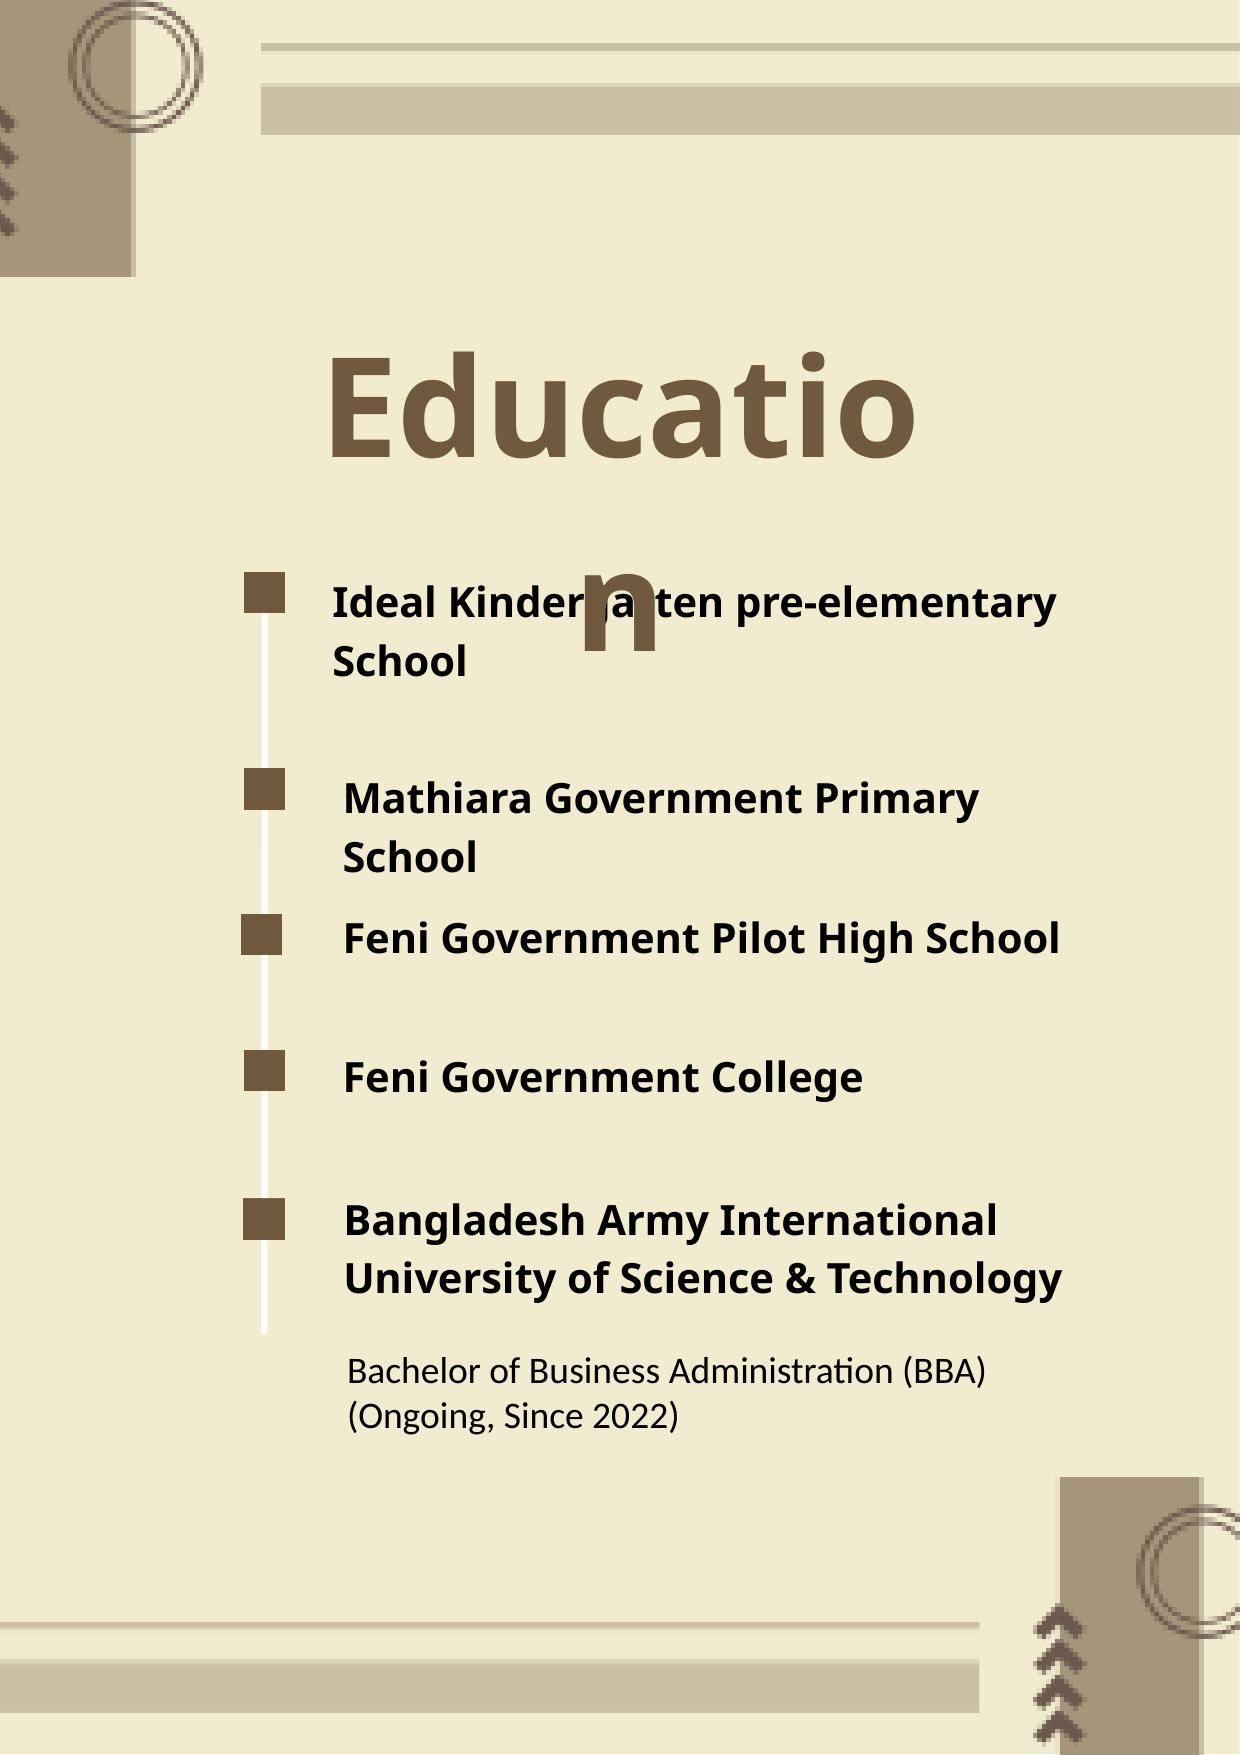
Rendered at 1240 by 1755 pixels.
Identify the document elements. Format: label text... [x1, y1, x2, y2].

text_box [243, 767, 285, 810]
text_box [1033, 1477, 1240, 1755]
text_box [243, 1049, 285, 1092]
text_box [261, 43, 1240, 135]
text_box Ideal Kindergarten pre-elementary School [332, 567, 1082, 685]
text_box [0, 0, 204, 277]
text_box Feni Government Pilot High School [342, 903, 1126, 962]
text_box Bangladesh Army International University of Science & Technology [343, 1185, 1183, 1303]
text_box Bachelor of Business Administration (BBA) (Ongoing, Since 2022) [332, 1338, 1092, 1444]
text_box Feni Government College [342, 1042, 1049, 1101]
text_box Education [301, 291, 939, 680]
picture [243, 1184, 285, 1240]
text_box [243, 571, 285, 614]
text_box Mathiara Government Primary School [342, 764, 1115, 881]
text_box [0, 1622, 980, 1713]
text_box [240, 913, 282, 956]
